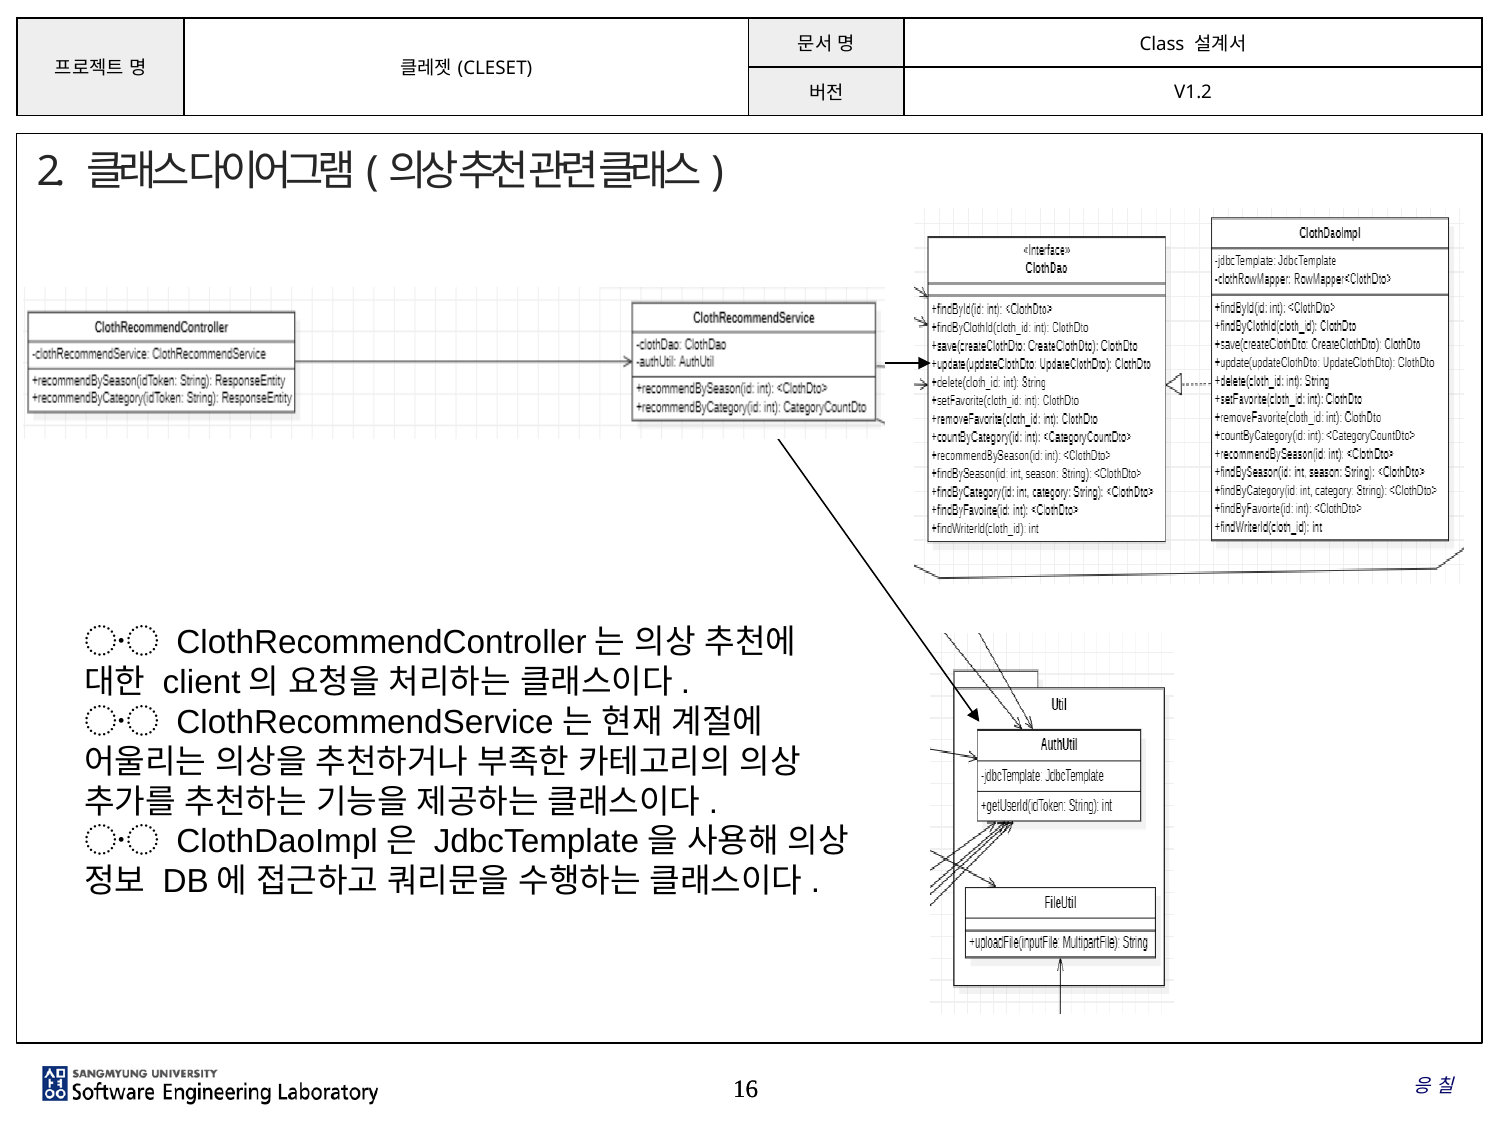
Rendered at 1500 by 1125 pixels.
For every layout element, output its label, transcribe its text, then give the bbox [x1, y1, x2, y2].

text_box 2. 클래스 다이어그램(의상 추천 관련 클래스) [21, 136, 739, 201]
picture [914, 208, 1464, 584]
text_box 〮 ClothRecommendController는 의상 추천에 대한 client의 요청을 처리하는 클래스이다. 〮 ClothRecommendService는 현재 계절에 어울리는 의상을 추천하거나 부족한 카테고리의 의상 추가를 추천하는 기능을 제공하는 클래스이다. 〮 ClothDaoImpl은 JdbcTemplate을 사용해 의상 정보 DB에 접근하고 쿼리문을 수행하는 클래스이다. [69, 612, 865, 952]
footer 응 칠 [994, 1060, 1454, 1110]
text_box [769, 426, 980, 722]
picture [930, 633, 1175, 1014]
picture [23, 287, 885, 440]
picture [42, 1066, 382, 1106]
